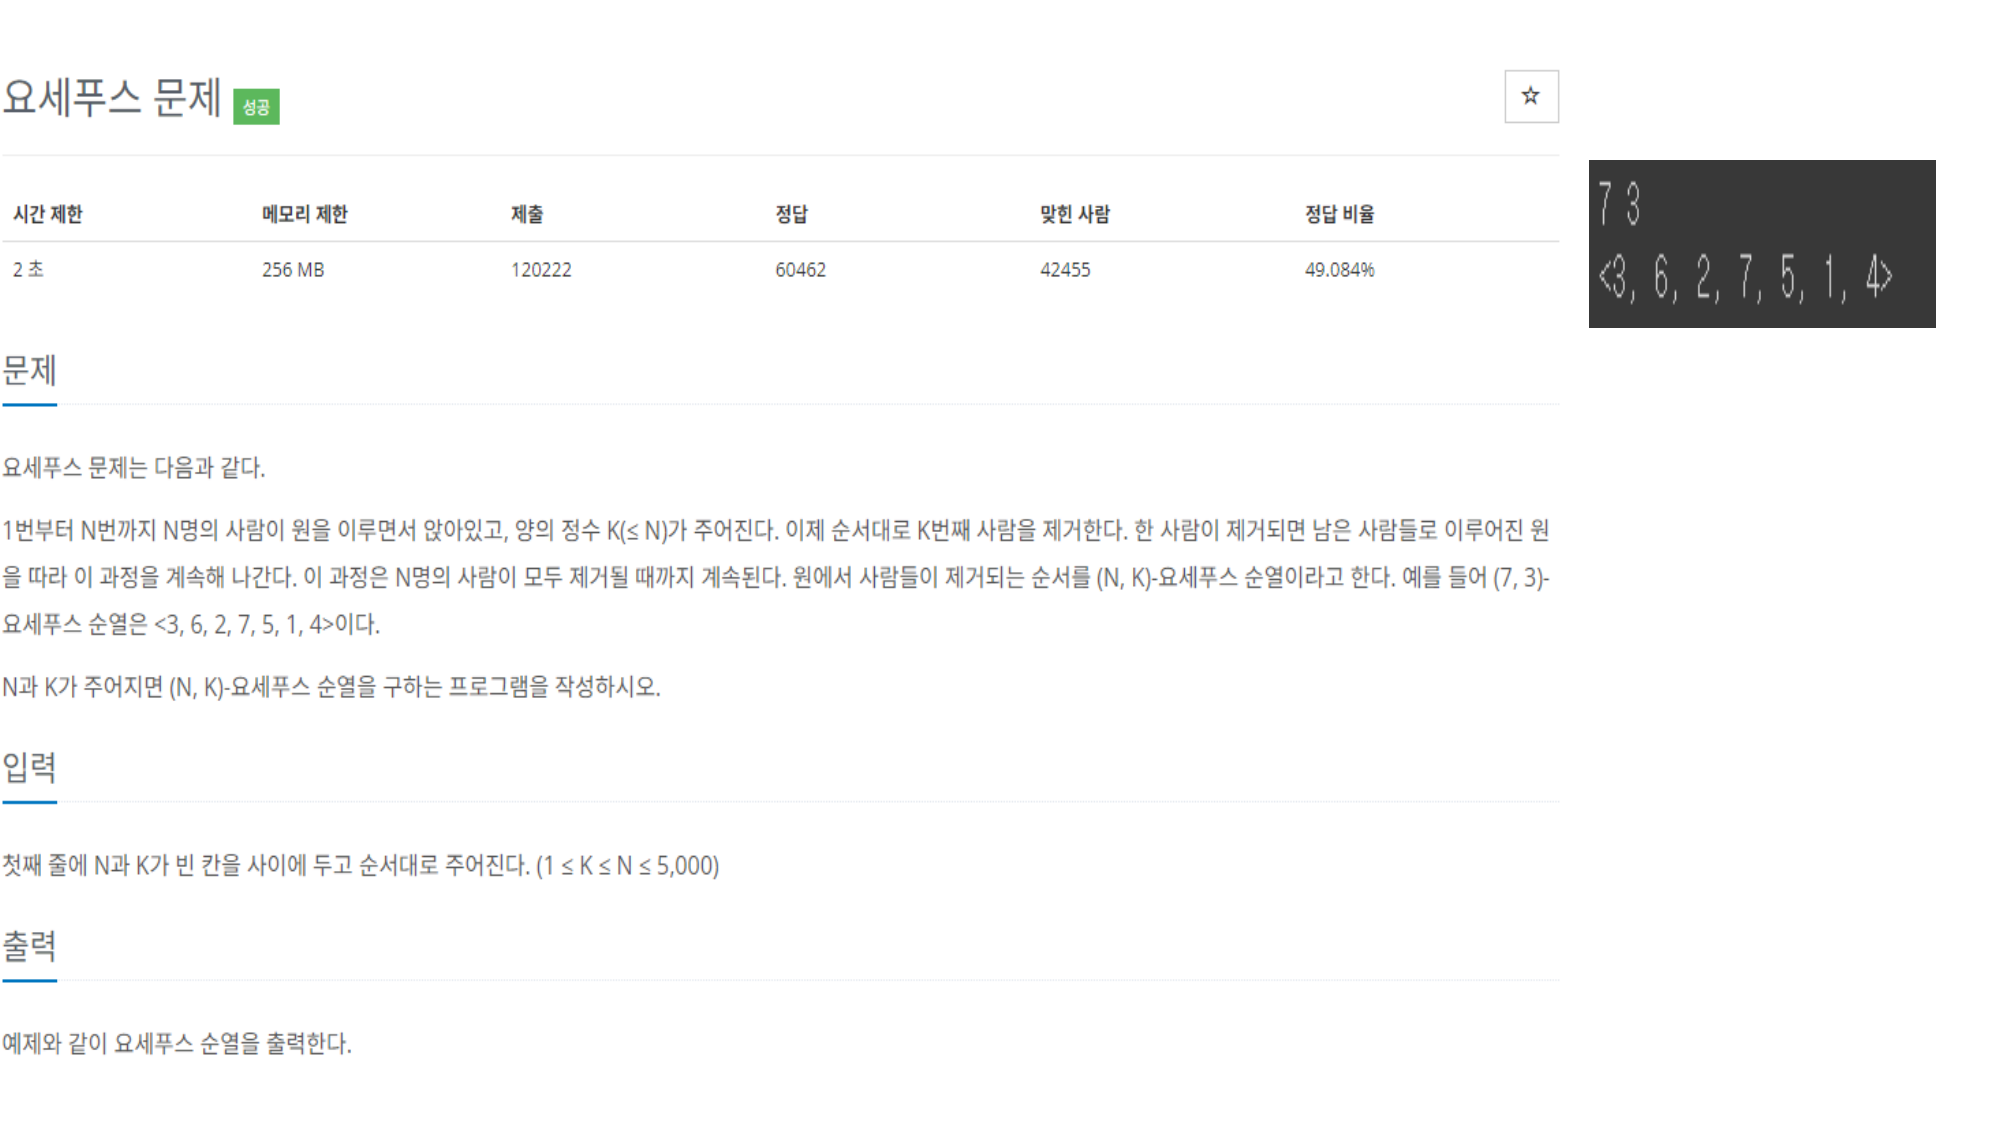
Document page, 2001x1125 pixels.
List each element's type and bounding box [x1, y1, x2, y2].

picture [1588, 160, 1936, 328]
picture [0, 64, 1565, 1061]
